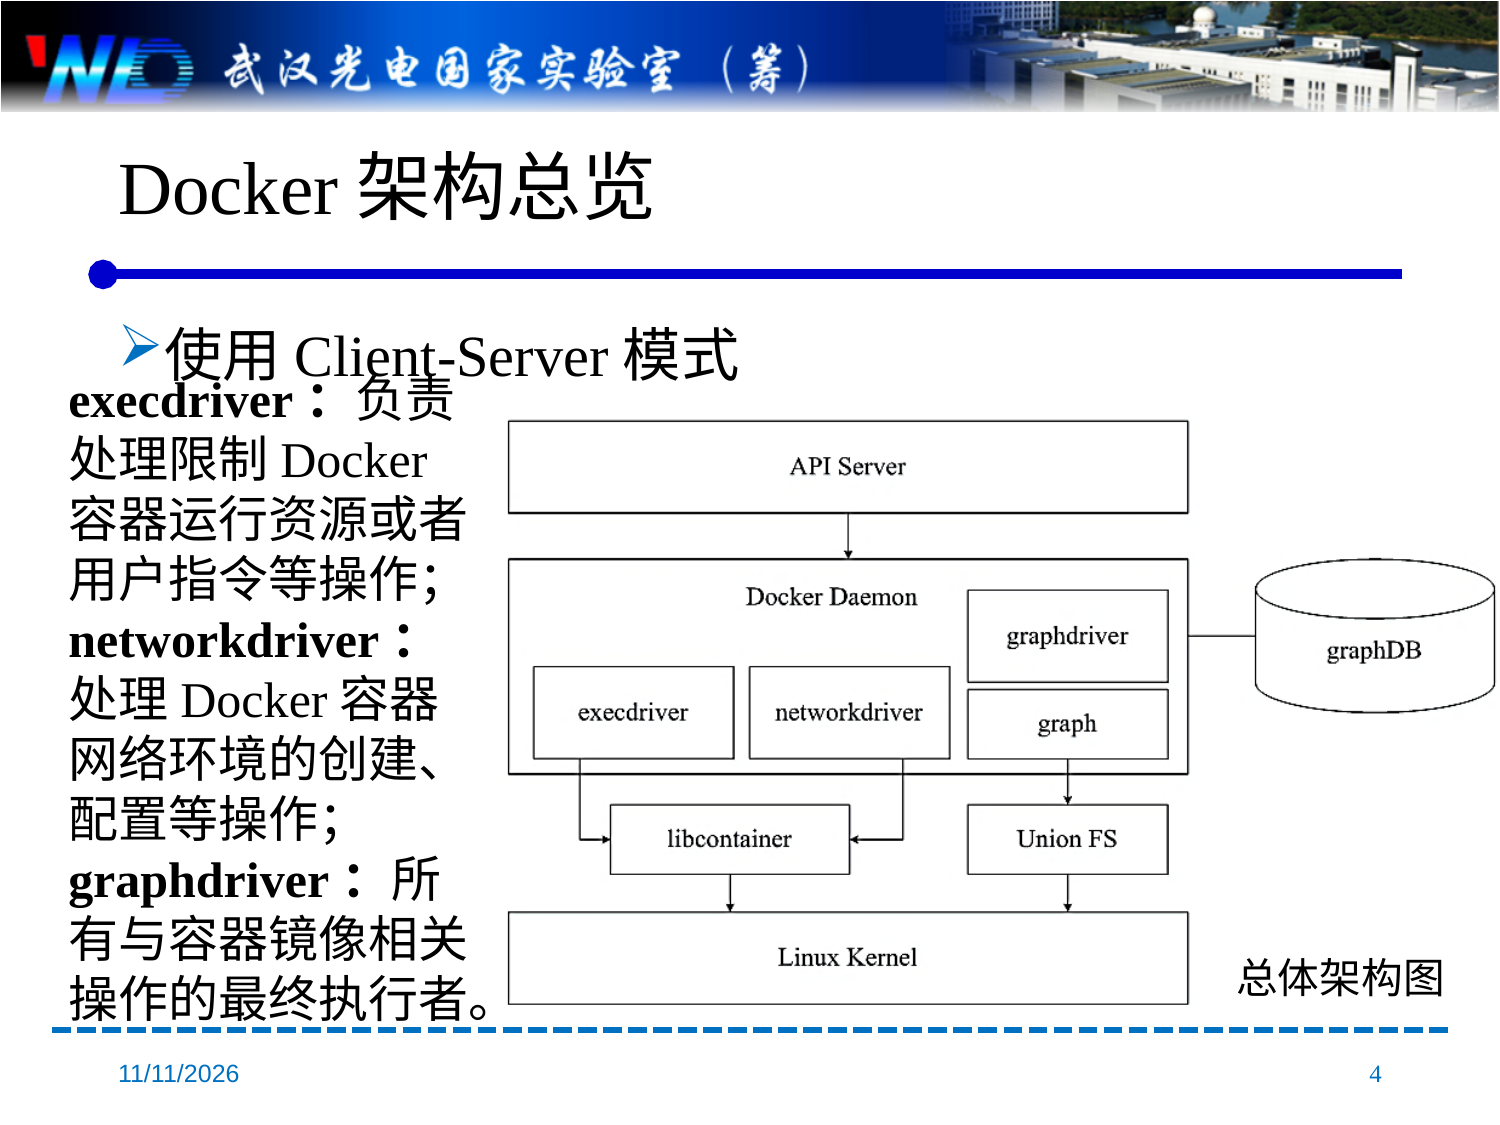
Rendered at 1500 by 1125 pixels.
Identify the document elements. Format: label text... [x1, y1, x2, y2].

picture [1, 1, 1499, 83]
title Docker架构总览 [103, 130, 1397, 250]
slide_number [103, 1042, 441, 1103]
text_box 使用Client-Server模式 [103, 292, 797, 396]
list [502, 416, 1500, 1011]
text_box execdriver：负责处理限制Docker容器运行资源或者用户指令等操作； networkdriver：处理Docker容器网络环境的创建、配置等操作； graphdriver：所有与容器镜像相关操作的最终执行者。 [53, 359, 503, 1035]
slide_number 4 [1059, 1042, 1397, 1103]
